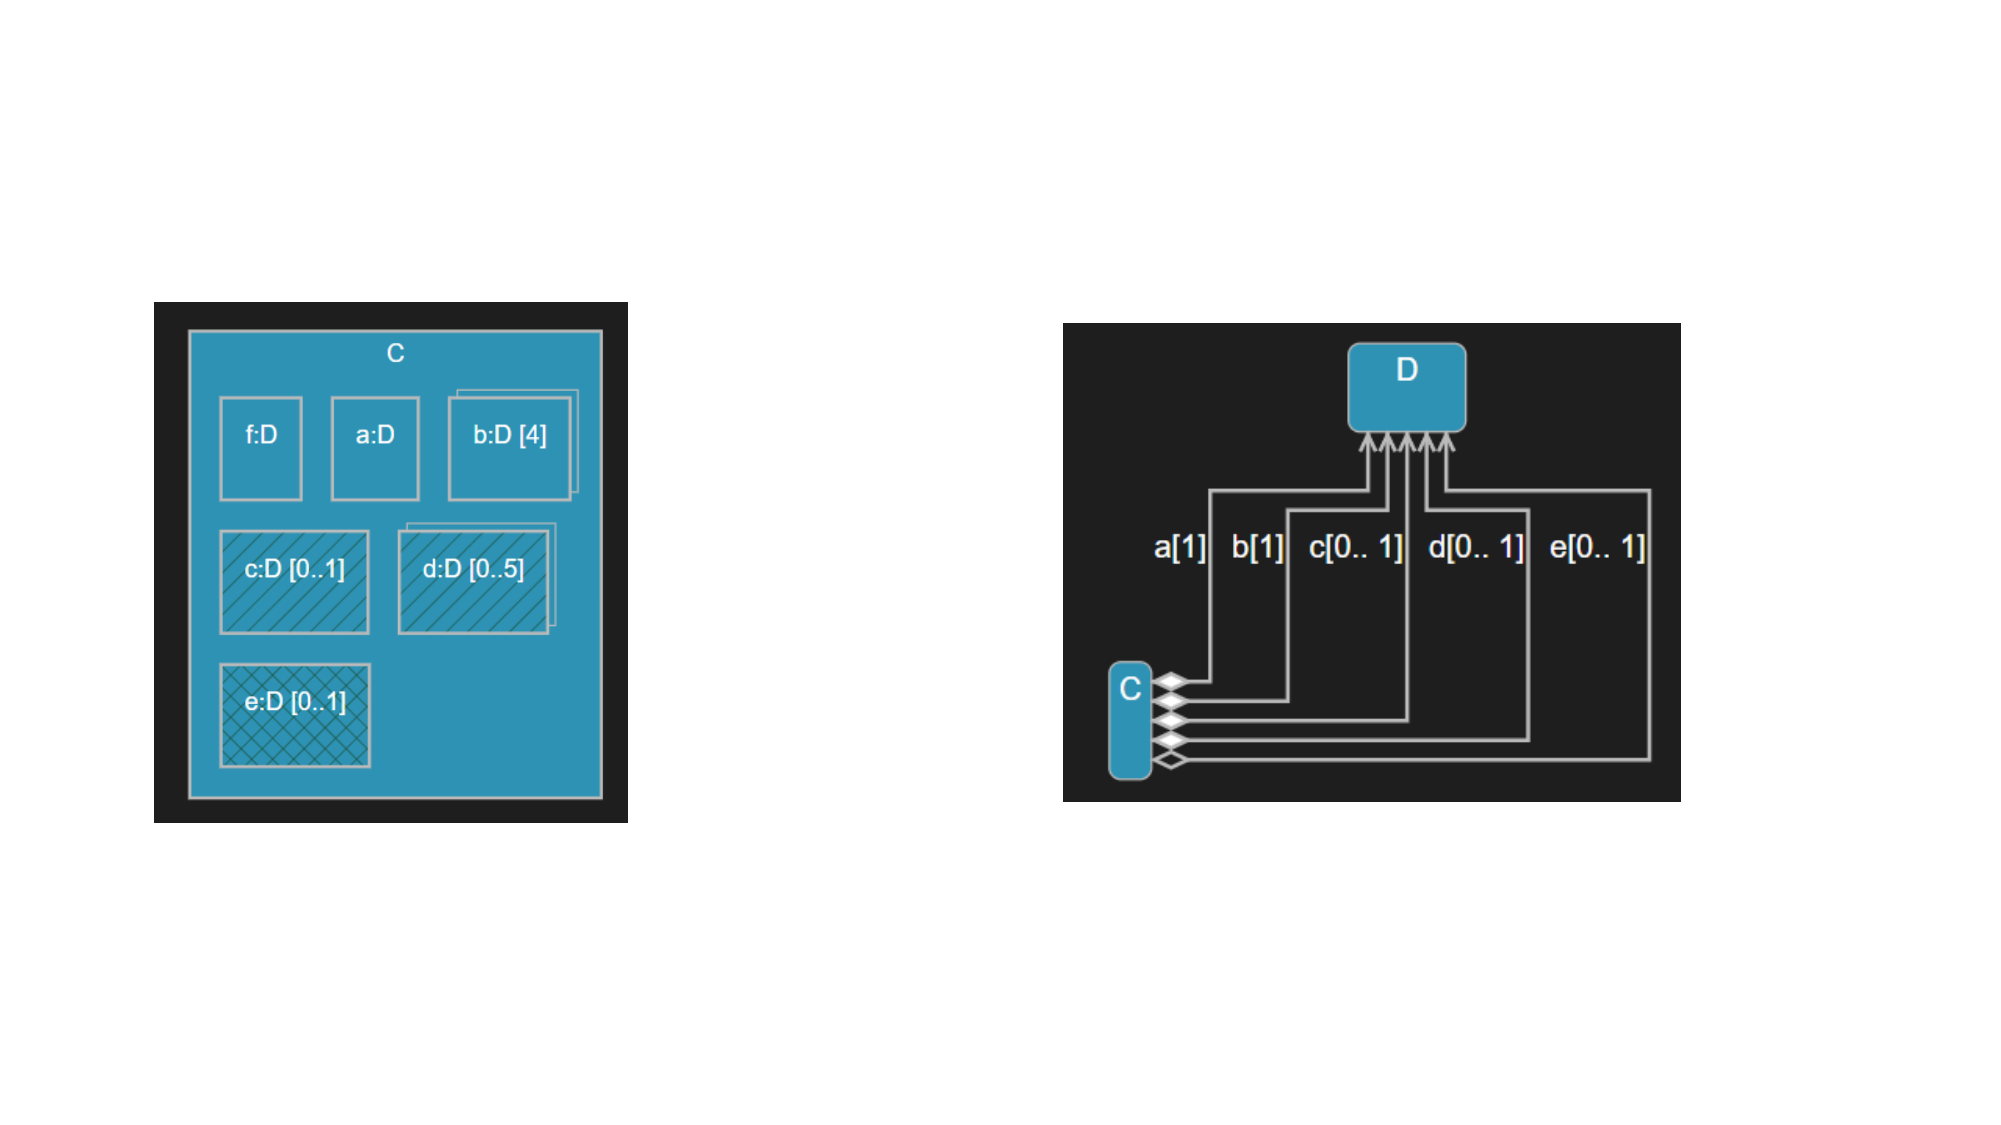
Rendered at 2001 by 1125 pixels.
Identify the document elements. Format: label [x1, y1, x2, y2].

picture [1063, 323, 1681, 802]
picture [154, 302, 629, 823]
